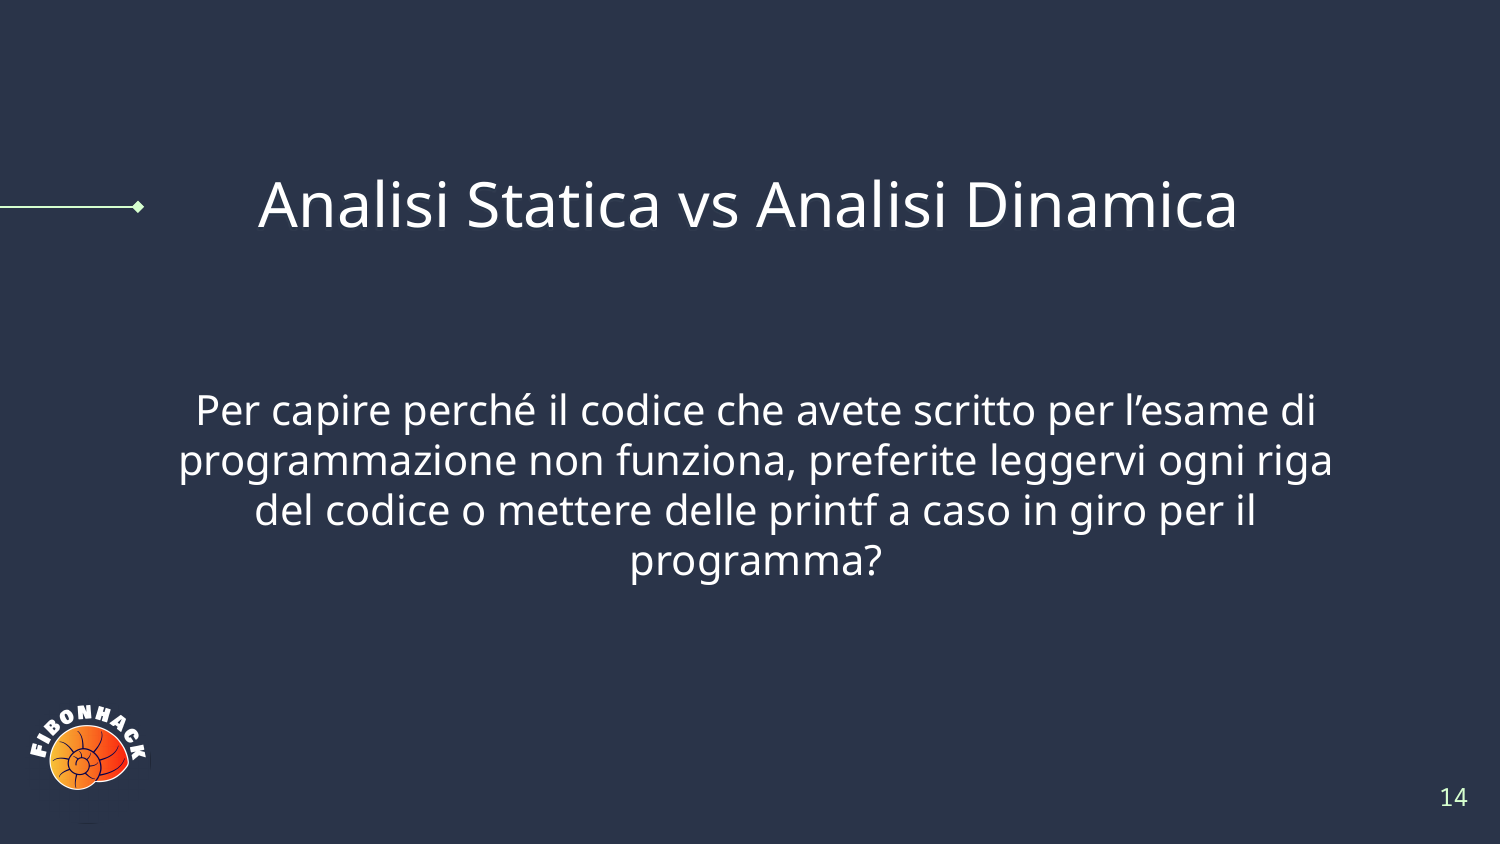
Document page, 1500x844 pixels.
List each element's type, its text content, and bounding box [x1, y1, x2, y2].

title Analisi Statica vs Analisi Dinamica [159, 174, 1340, 240]
list Per capire perché il codice che avete scritto per l’esame di programmazione non funziona, preferite leggervi ogni riga del codice o mettere delle printf a caso in giro per il programma? [159, 258, 1340, 702]
slide_number 14 [1378, 766, 1469, 832]
picture [0, 671, 178, 844]
